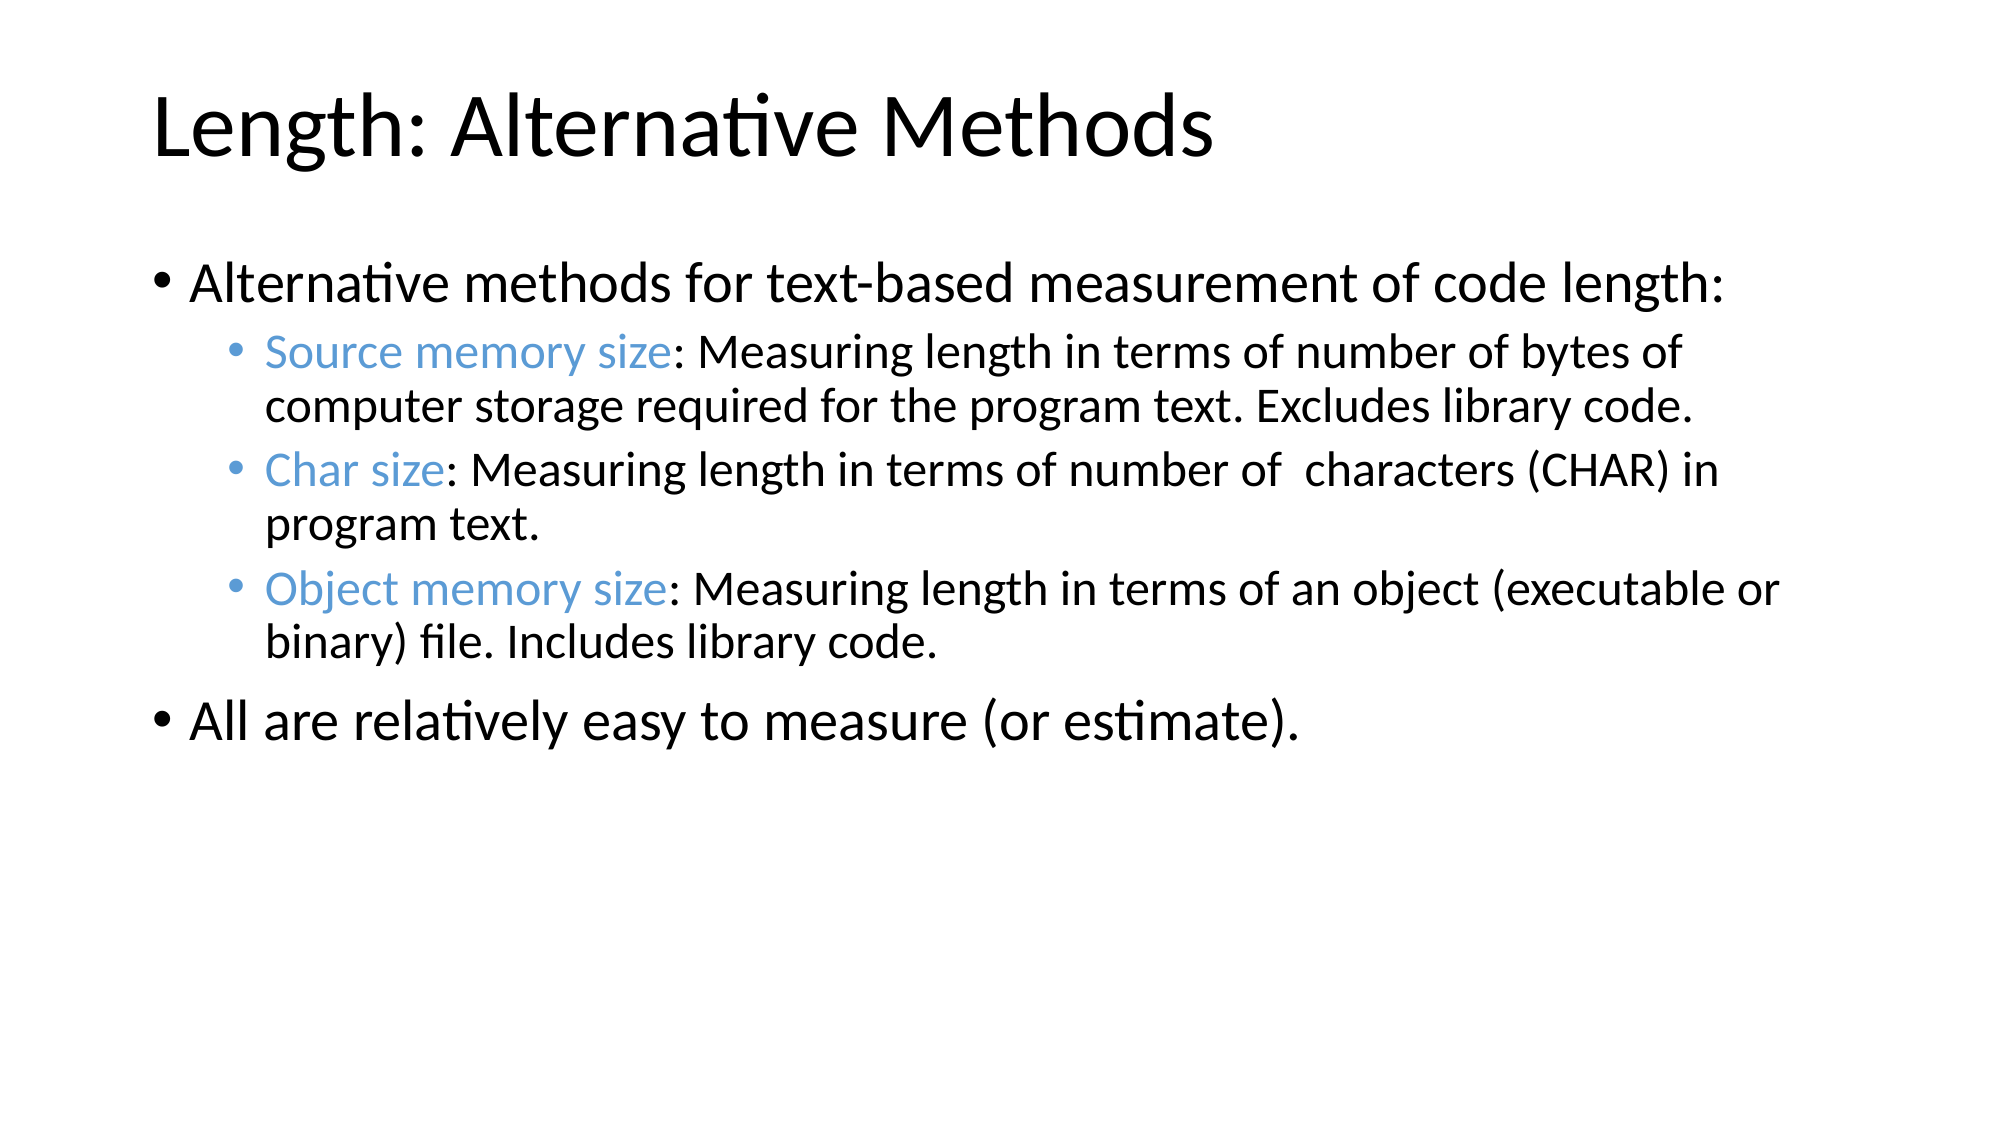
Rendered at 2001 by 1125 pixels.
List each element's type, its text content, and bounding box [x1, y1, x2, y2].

title Length: Alternative Methods [137, 59, 1863, 193]
list Alternative methods for text-based measurement of code length: Source memory size: Measuring length in terms of number of bytes of computer storage required for the program text. Excludes library code. Char size: Measuring length in terms of number of characters (CHAR) in program text. Object memory size: Measuring length in terms of an object (executable or binary) file. Includes library code. All are relatively easy to measure (or estimate). [137, 244, 1863, 1014]
